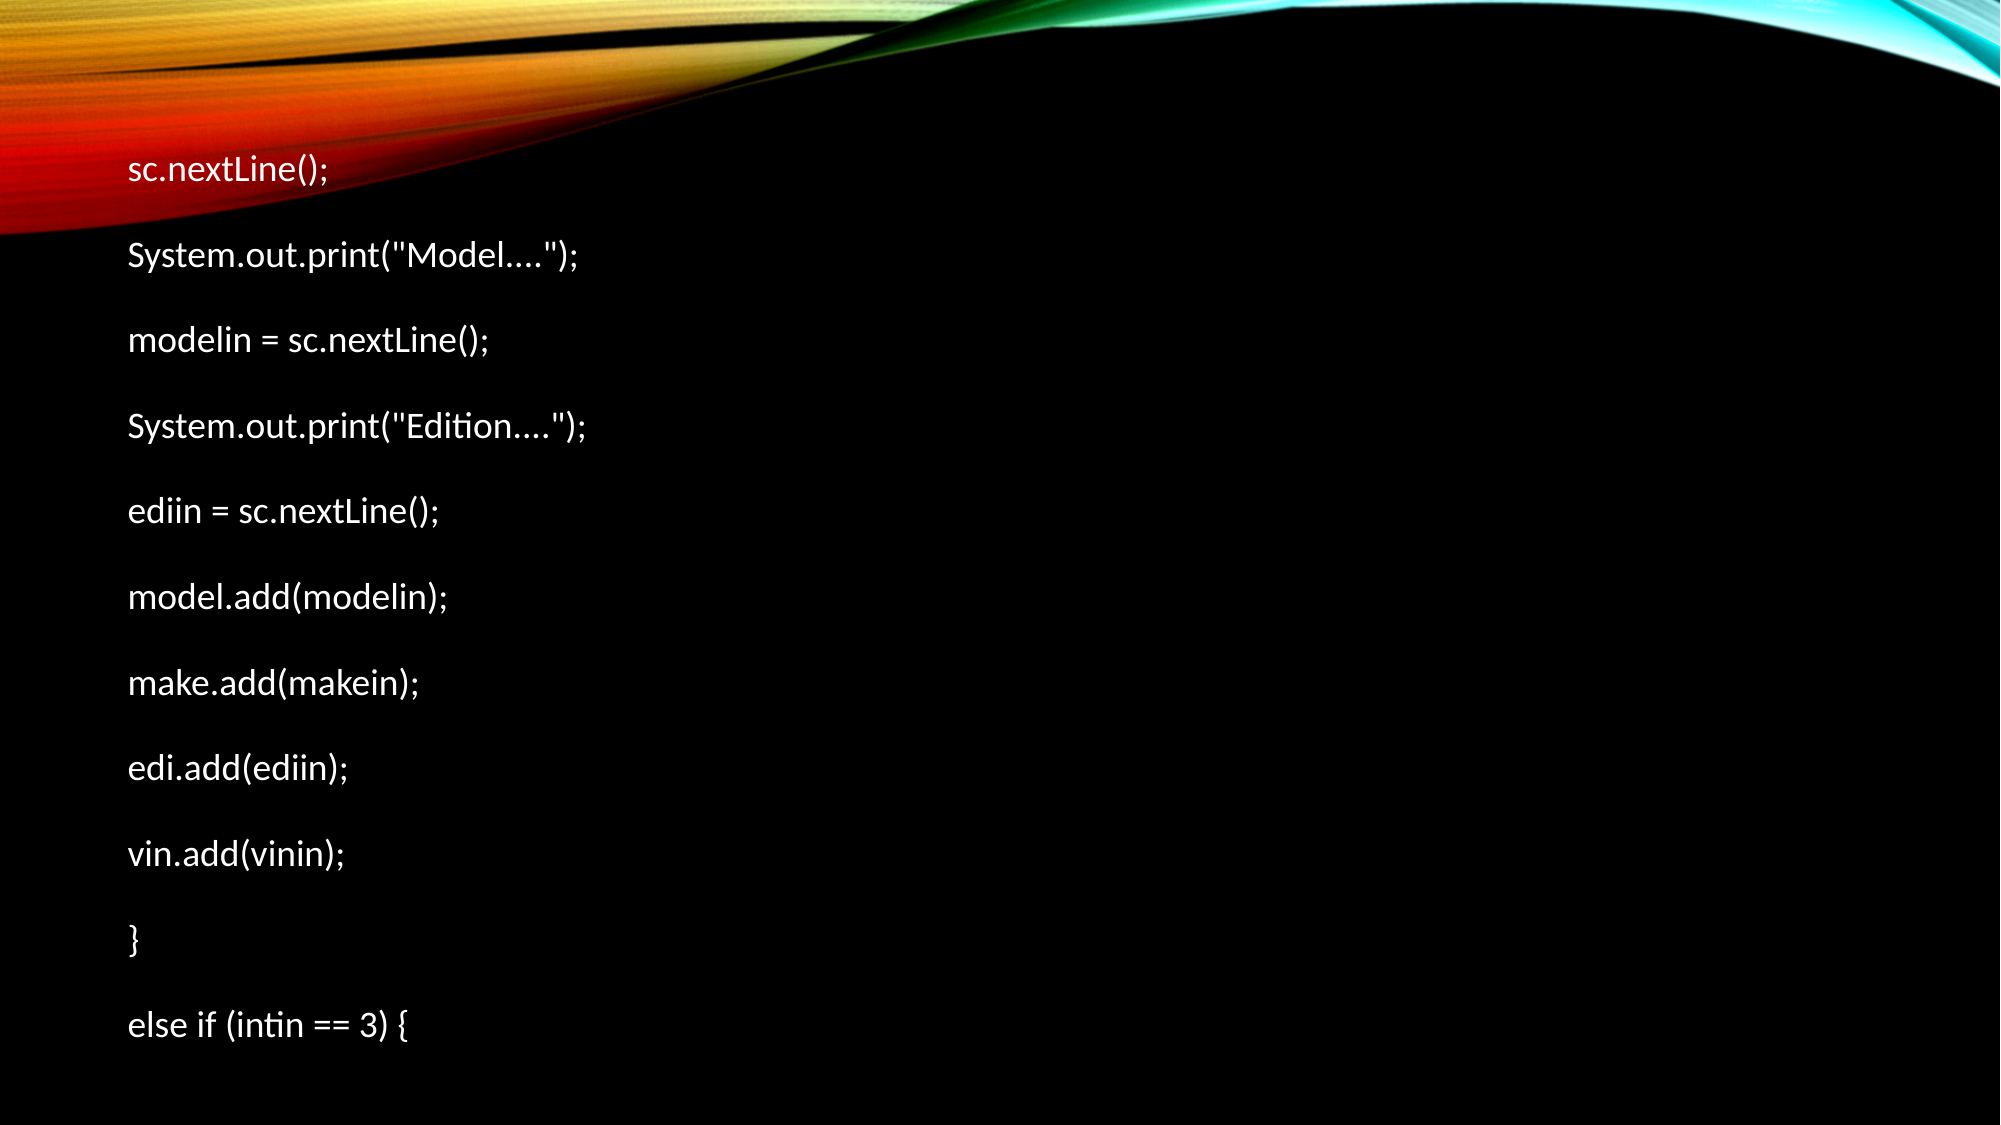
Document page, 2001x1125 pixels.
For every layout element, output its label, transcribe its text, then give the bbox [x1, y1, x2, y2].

picture [0, 0, 2000, 237]
list sc.nextLine(); System.out.print("Model...."); modelin = sc.nextLine(); System.out.print("Edition...."); ediin = sc.nextLine(); model.add(modelin); make.add(makein); edi.add(ediin); vin.add(vinin); } else if (intin == 3) { [112, 133, 1888, 1097]
